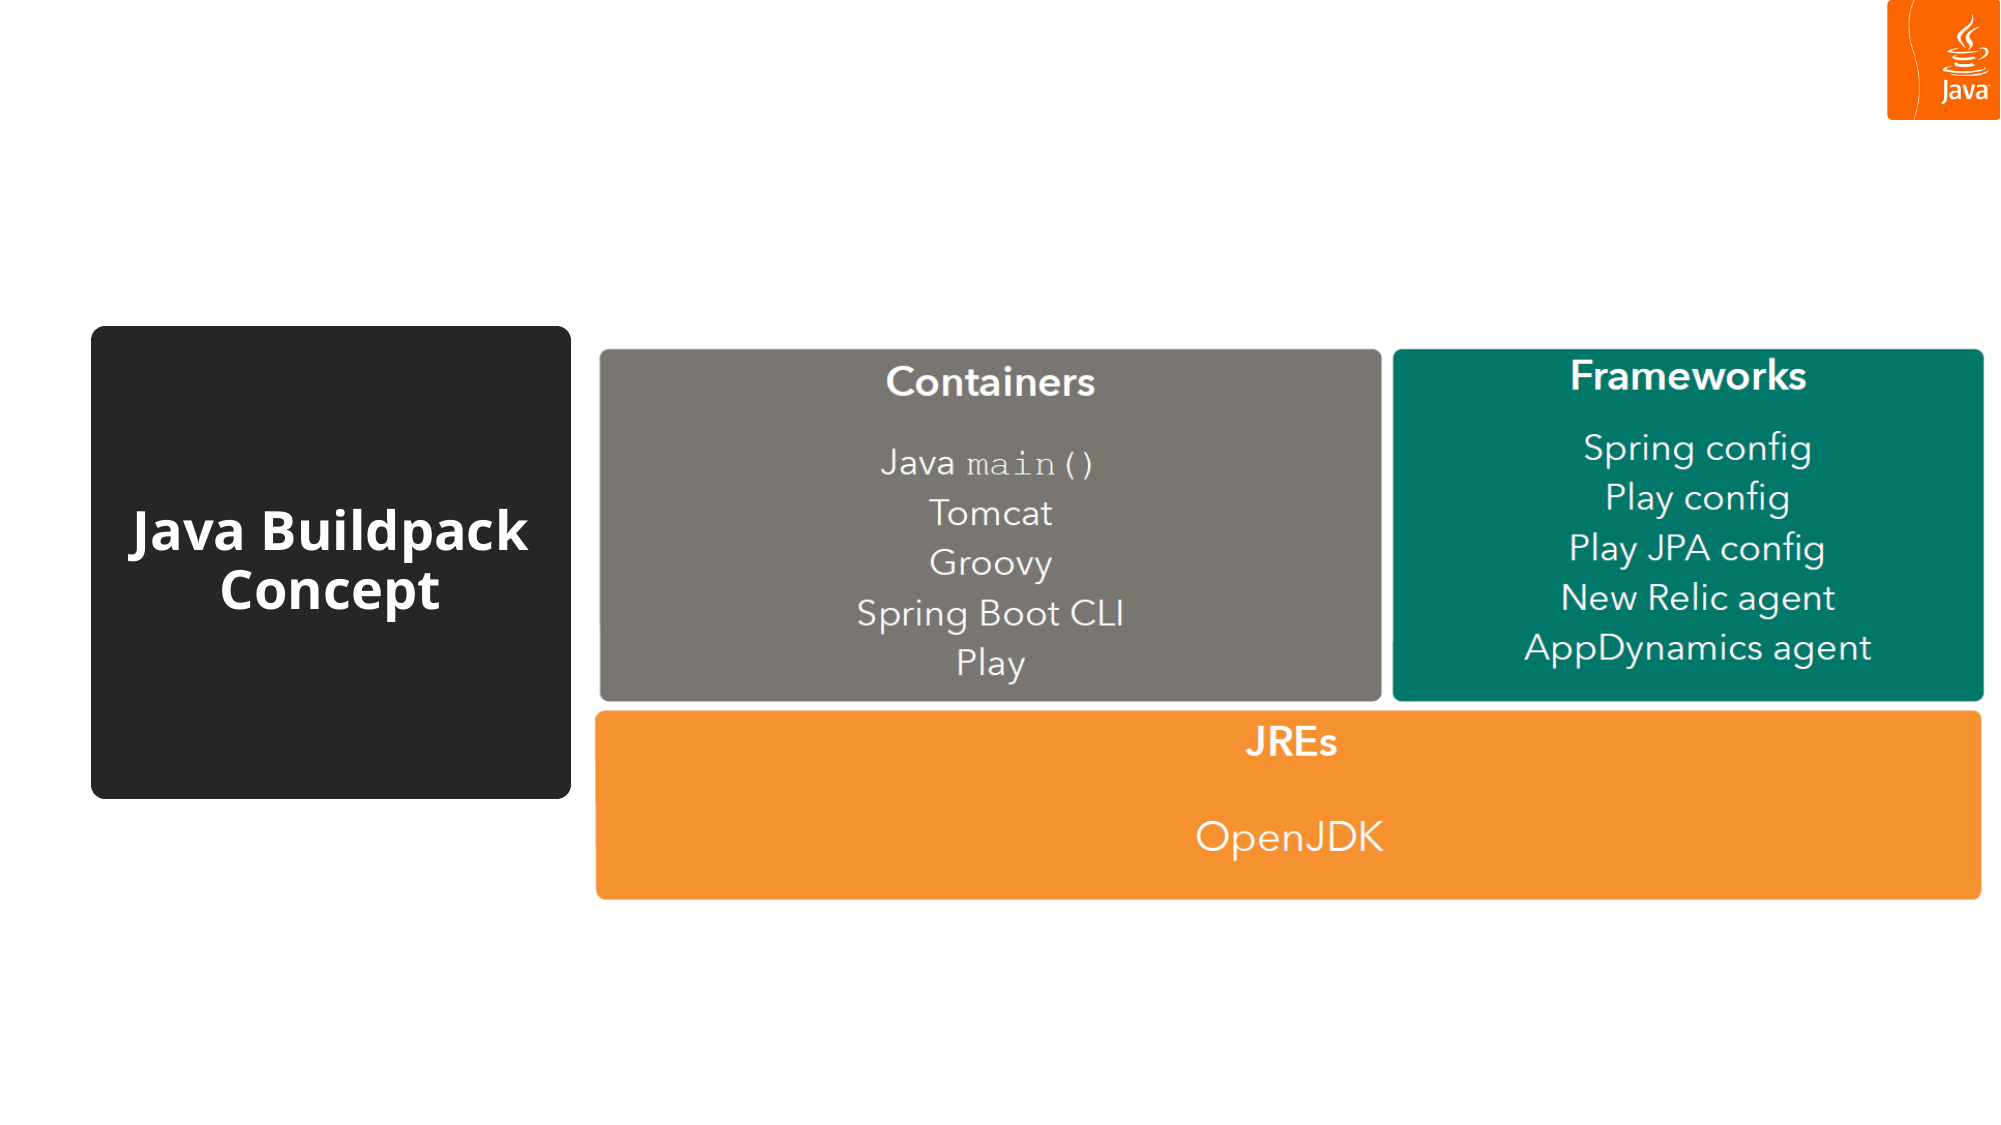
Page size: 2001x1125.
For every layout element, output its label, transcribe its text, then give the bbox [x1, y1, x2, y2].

title Java Buildpack Concept [105, 340, 557, 785]
picture [1887, 0, 2000, 120]
picture [584, 340, 1995, 912]
